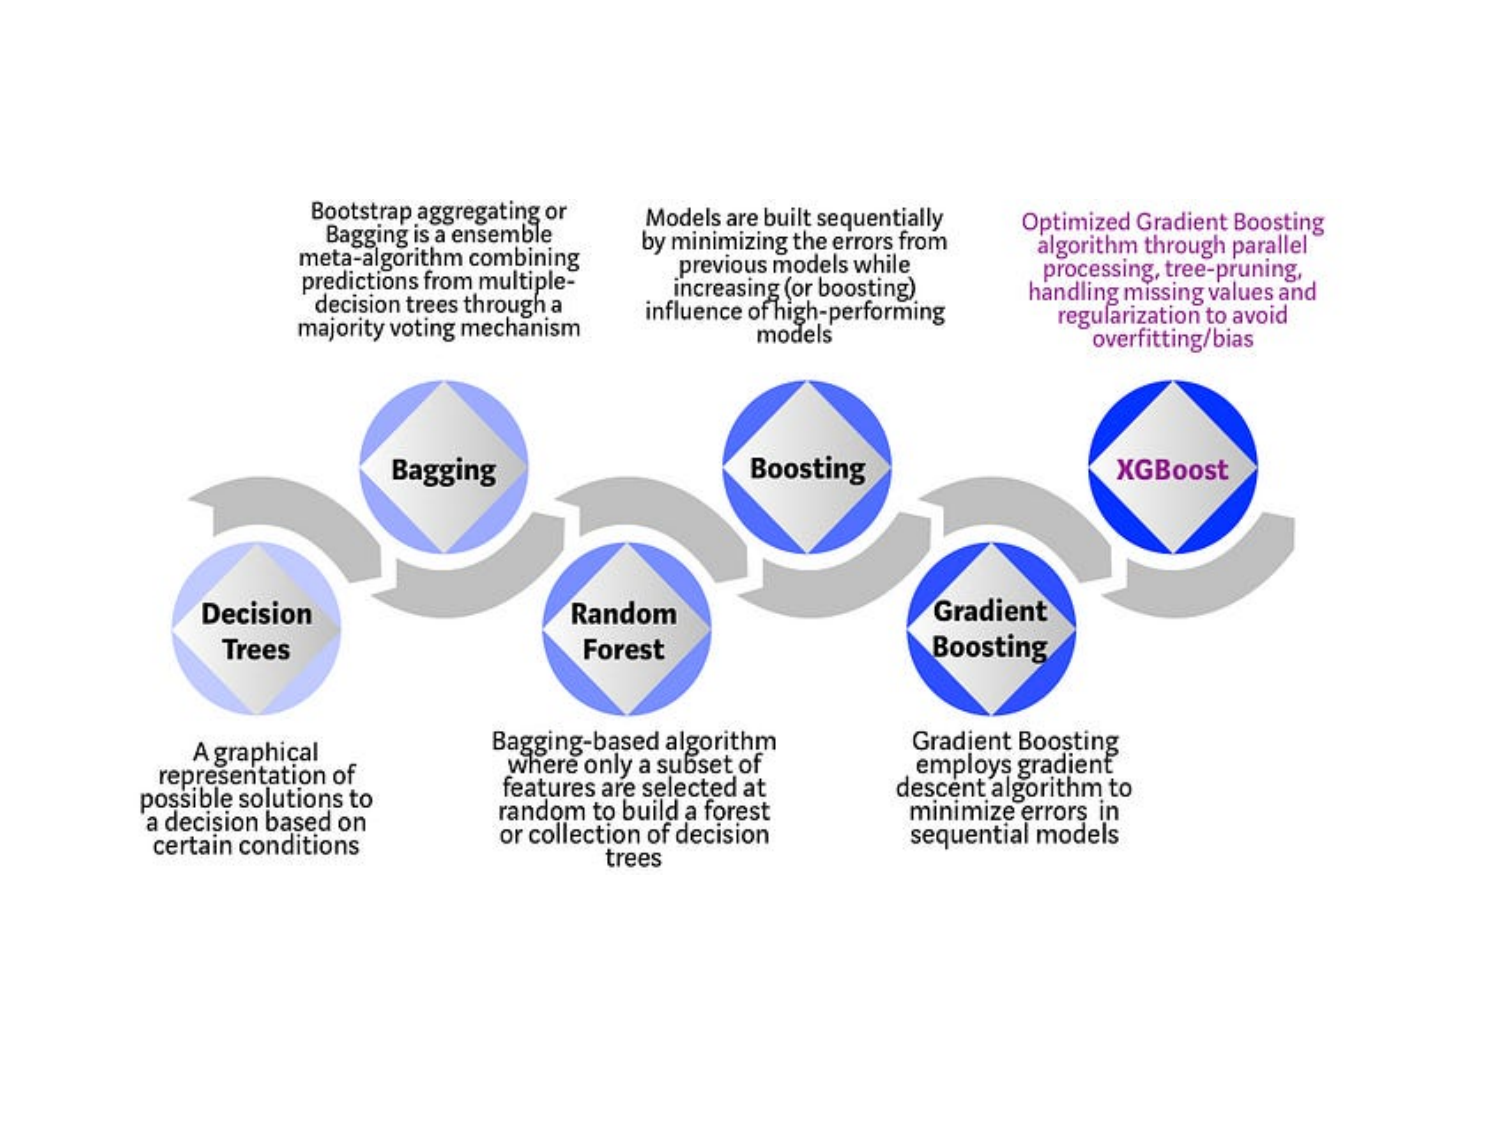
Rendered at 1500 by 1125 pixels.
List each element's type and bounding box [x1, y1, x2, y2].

picture [124, 199, 1363, 876]
